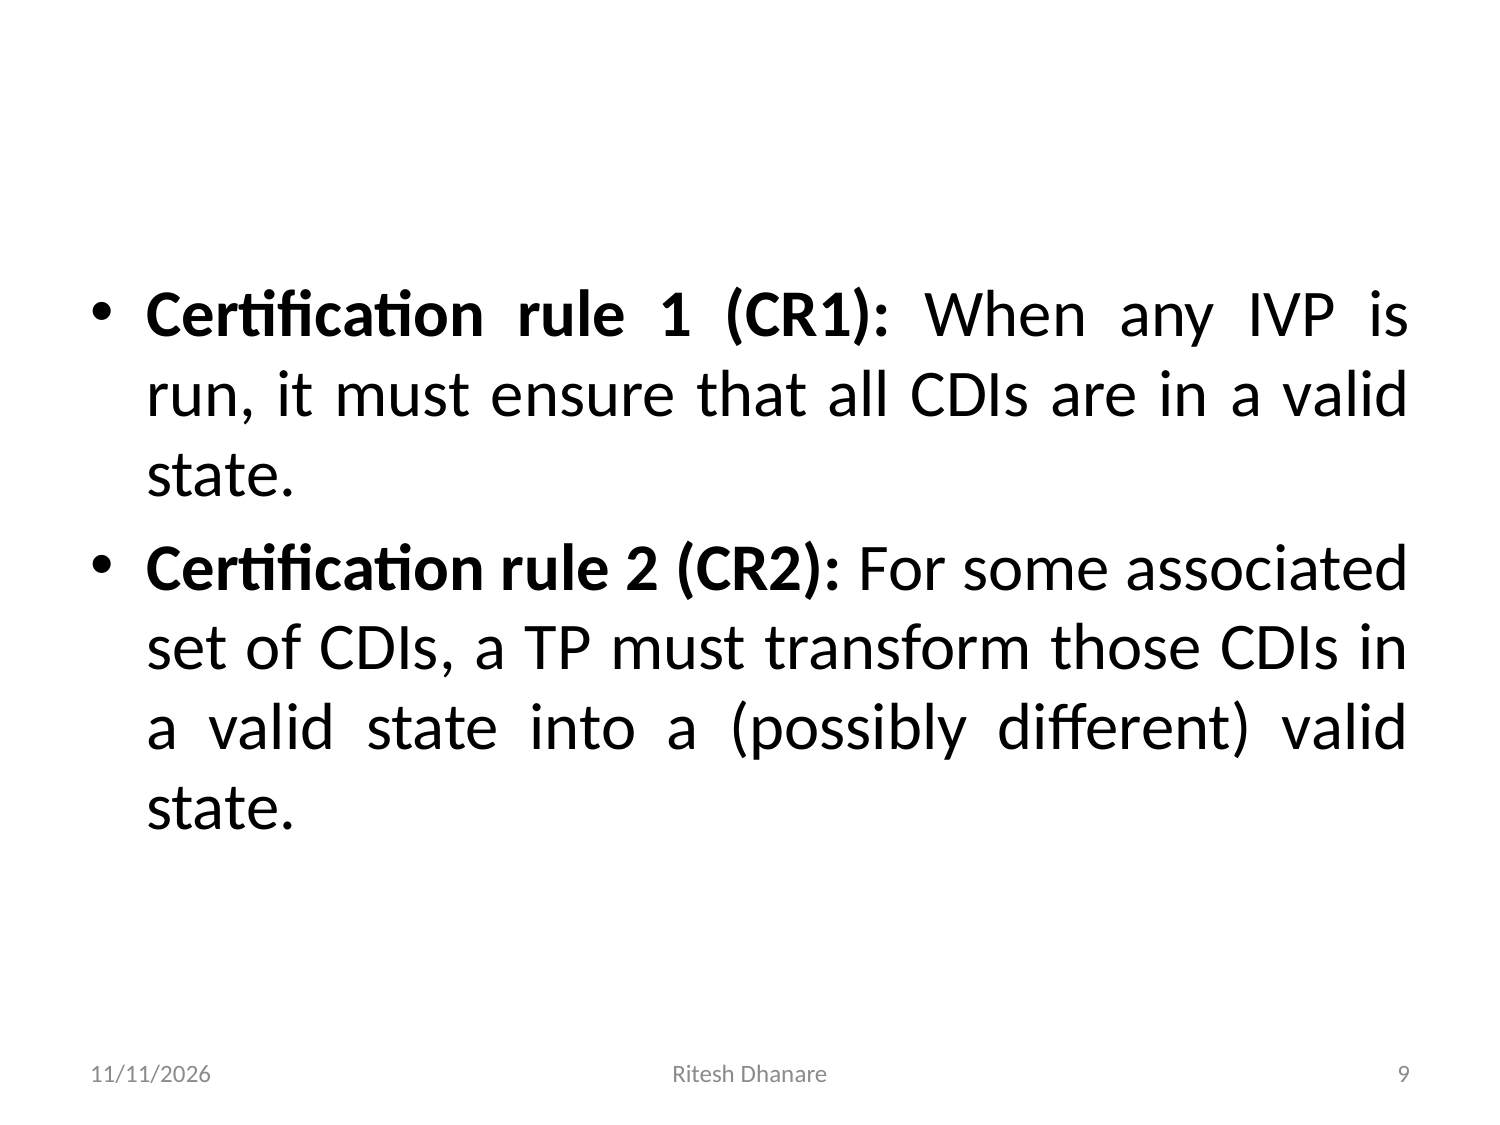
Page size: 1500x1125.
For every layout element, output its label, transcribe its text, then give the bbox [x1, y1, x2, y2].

list Certification rule 1 (CR1): When any IVP is run, it must ensure that all CDIs are in a valid state. Certification rule 2 (CR2): For some associated set of CDIs, a TP must transform those CDIs in a valid state into a (possibly different) valid state. [75, 262, 1425, 1005]
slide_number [75, 1042, 425, 1103]
footer Ritesh Dhanare [512, 1042, 988, 1103]
slide_number 9 [1074, 1042, 1425, 1103]
